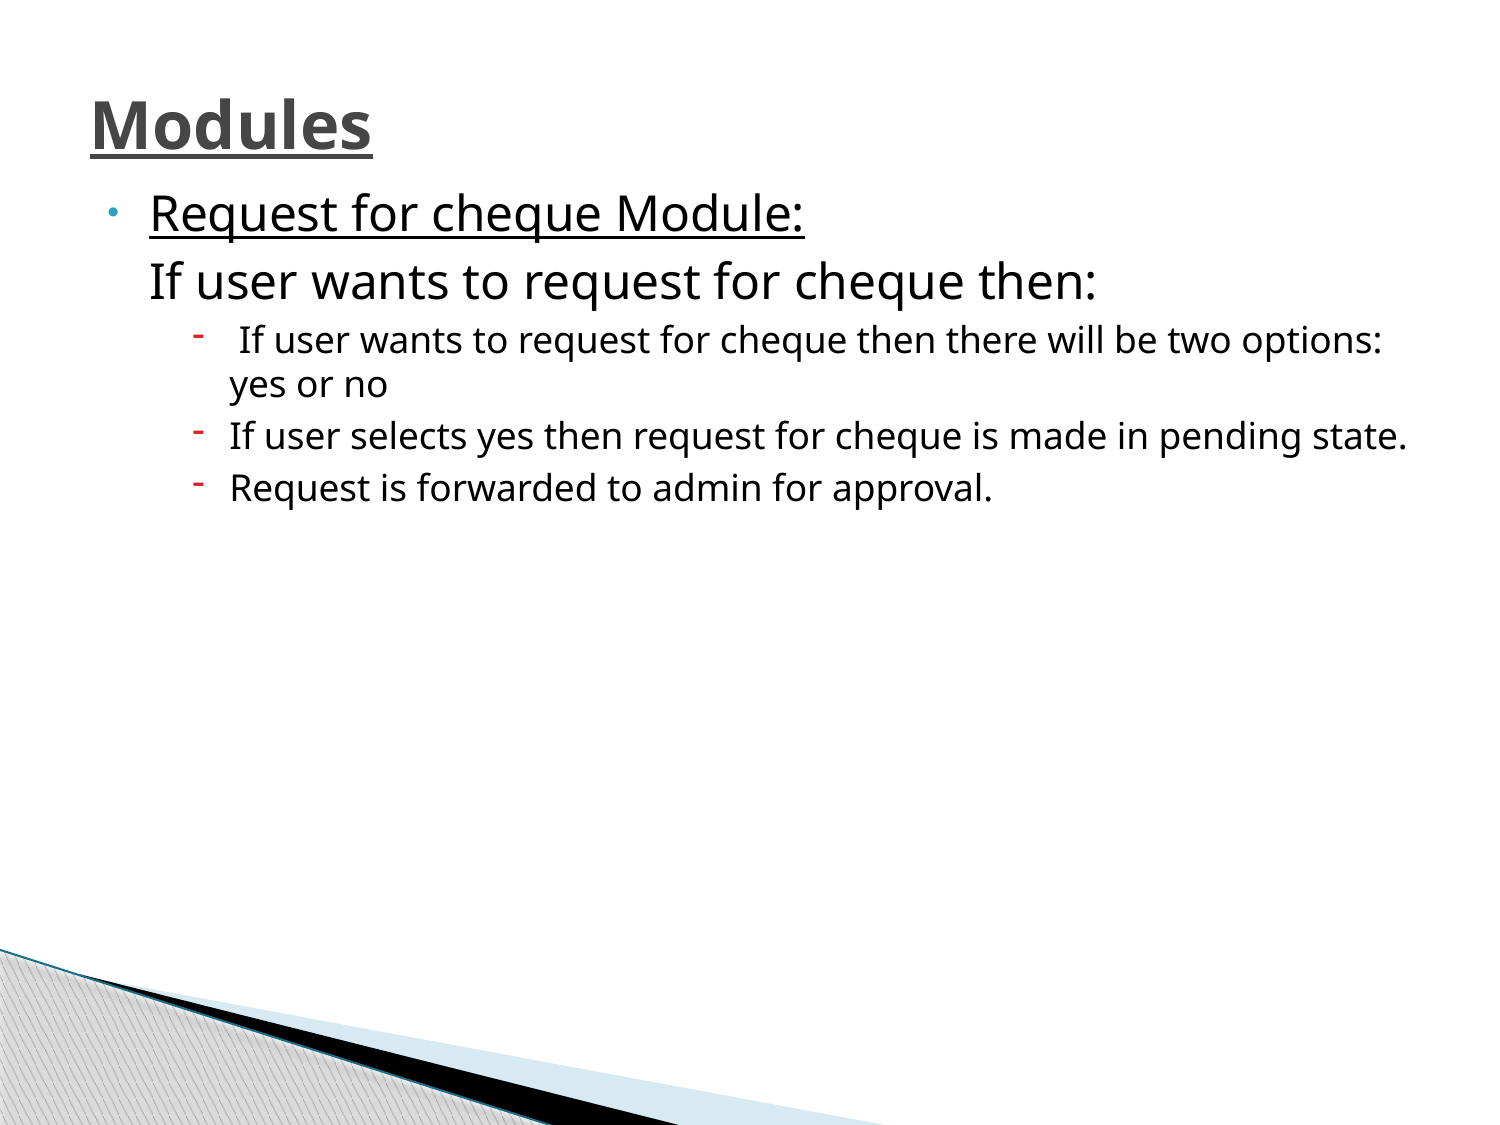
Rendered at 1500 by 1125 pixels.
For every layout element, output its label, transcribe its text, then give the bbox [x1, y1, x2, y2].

title Modules [75, 45, 1425, 200]
list Request for cheque Module: If user wants to request for cheque then: If user wants to request for cheque then there will be two options: yes or no If user selects yes then request for cheque is made in pending state. Request is forwarded to admin for approval. [75, 200, 1425, 986]
